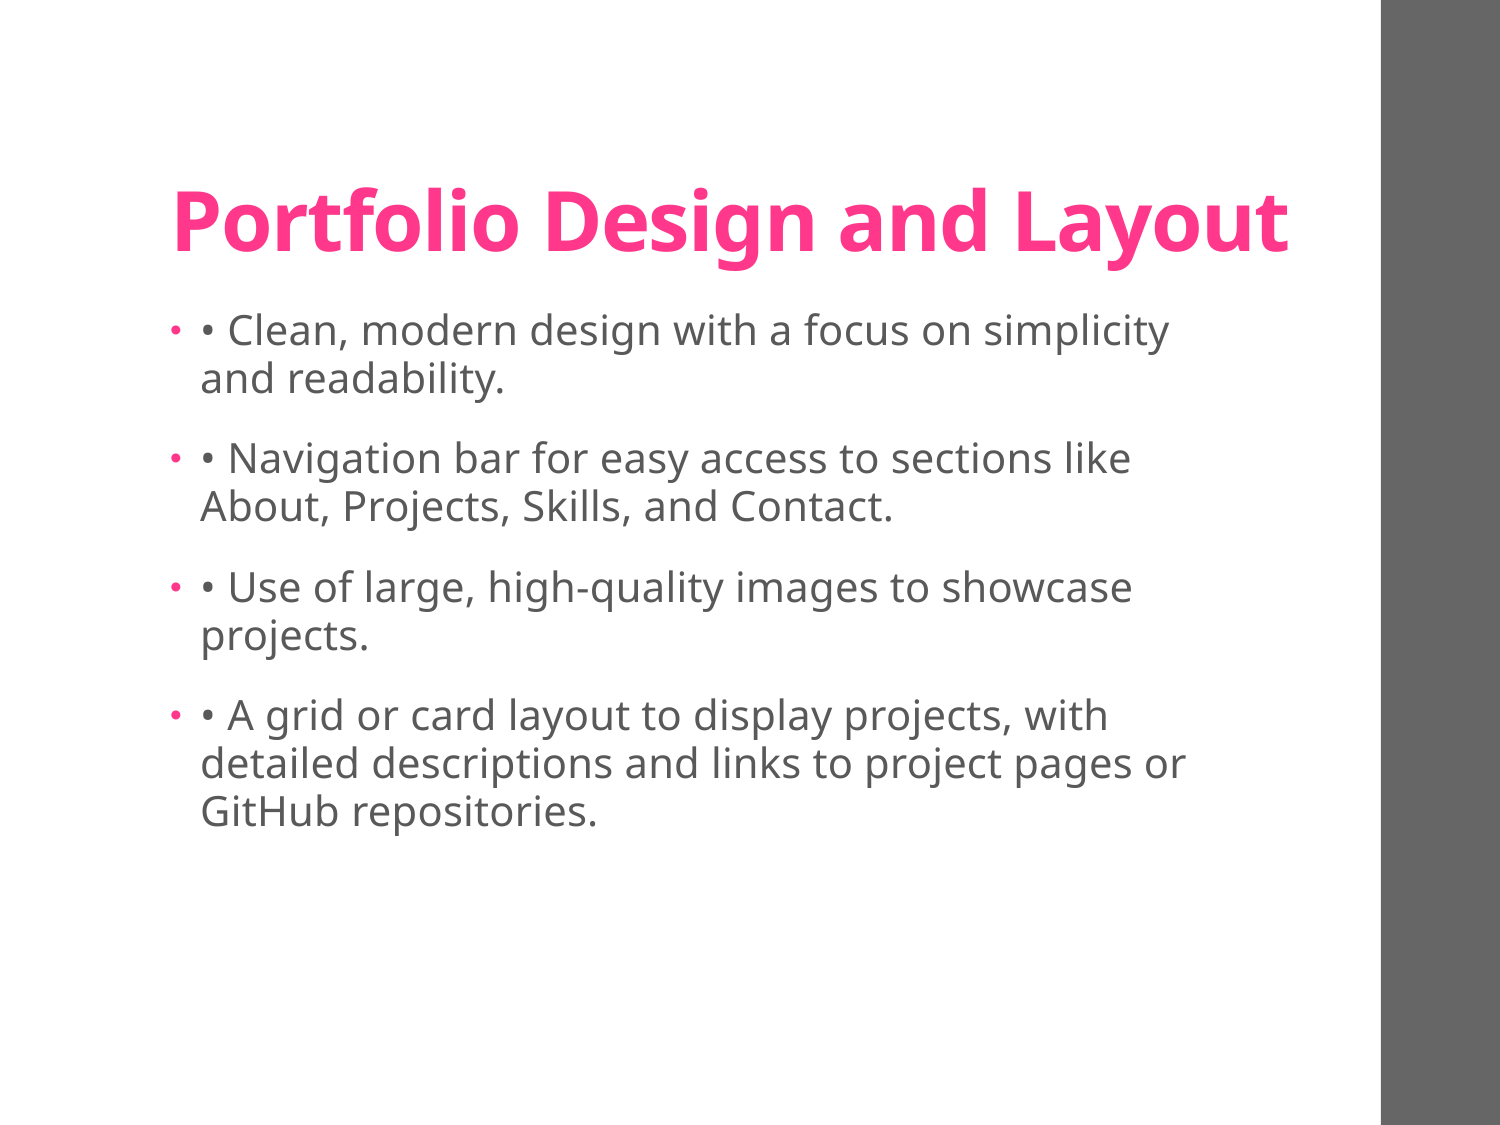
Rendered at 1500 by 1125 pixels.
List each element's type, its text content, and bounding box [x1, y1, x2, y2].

title Portfolio Design and Layout [155, 60, 1348, 278]
list • Clean, modern design with a focus on simplicity and readability. • Navigation bar for easy access to sections like About, Projects, Skills, and Contact. • Use of large, high-quality images to showcase projects. • A grid or card layout to display projects, with detailed descriptions and links to project pages or GitHub repositories. [155, 299, 1213, 1014]
